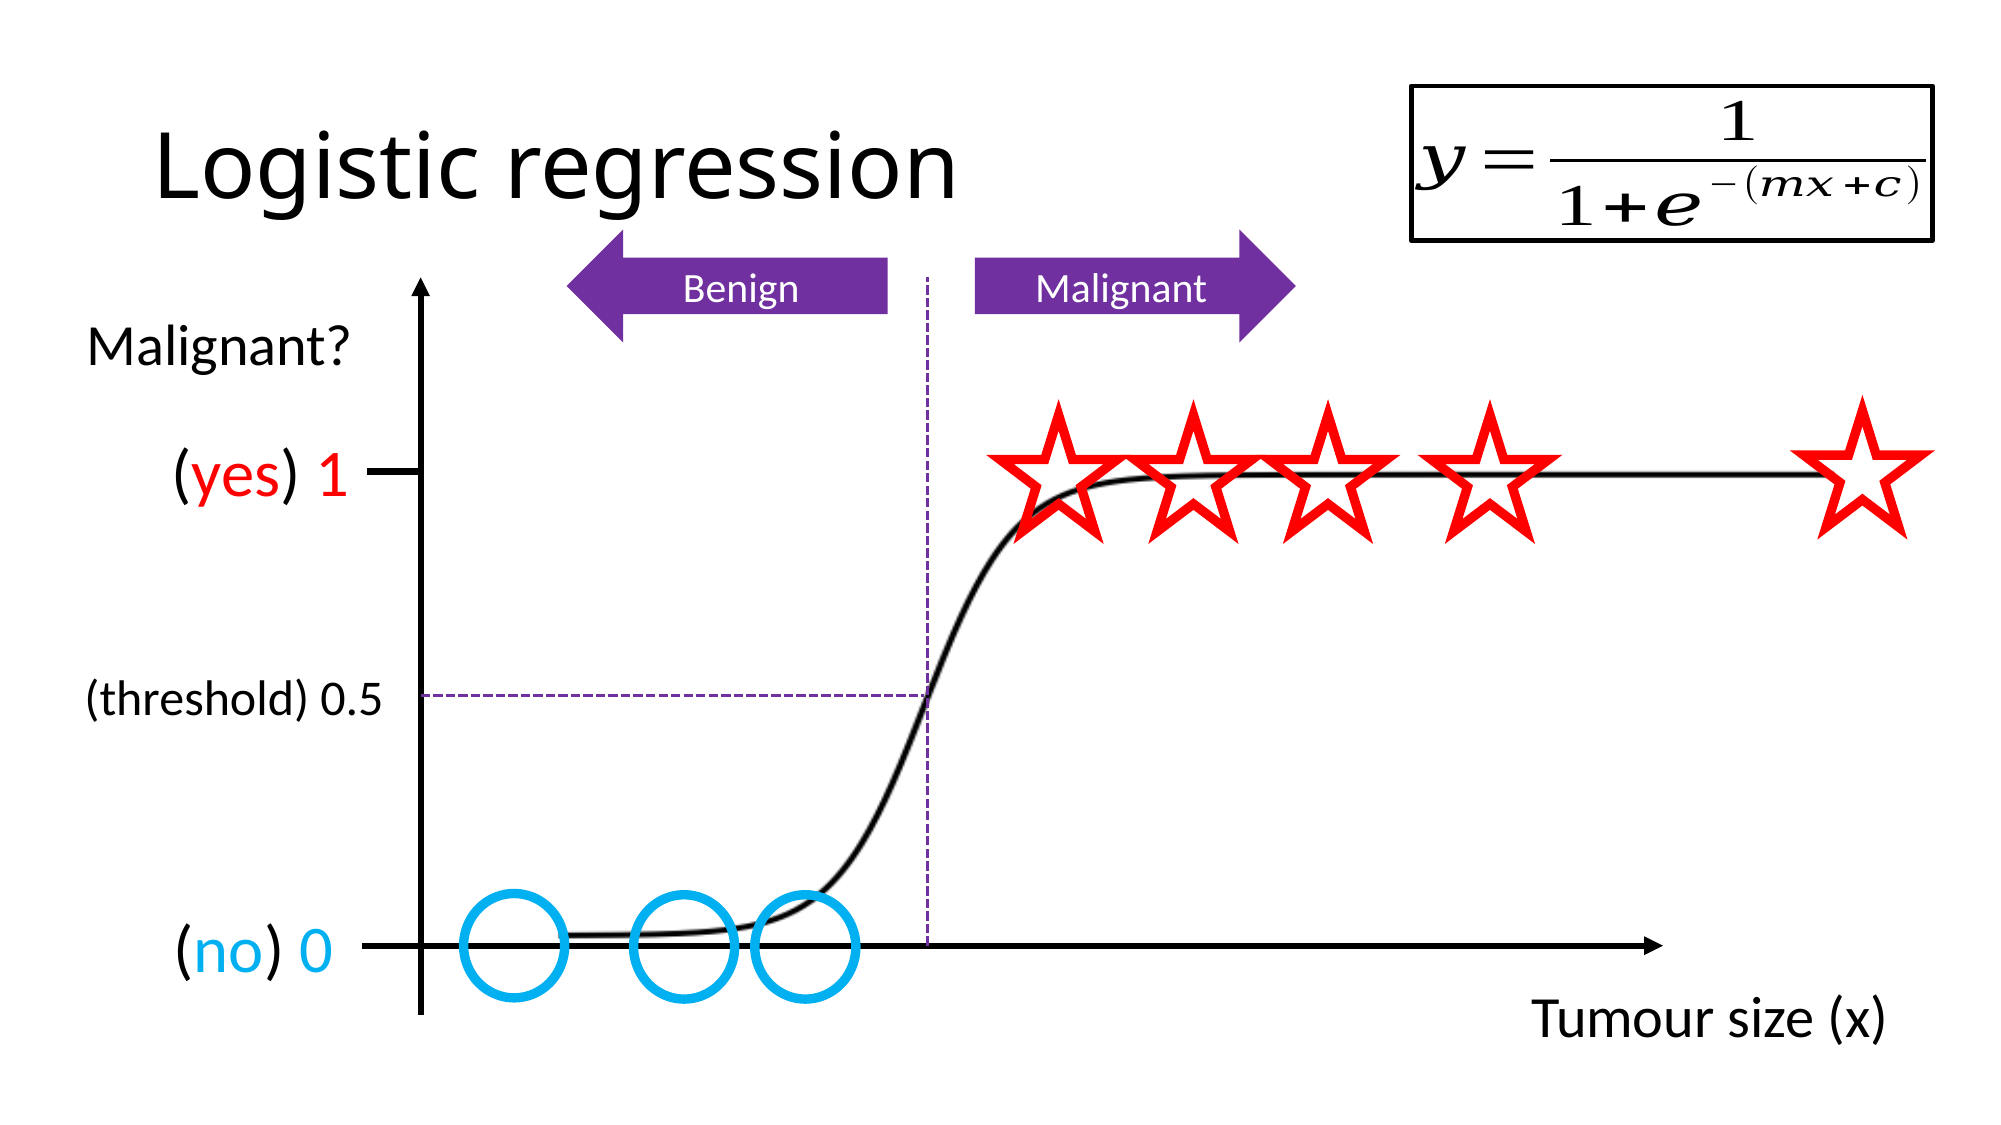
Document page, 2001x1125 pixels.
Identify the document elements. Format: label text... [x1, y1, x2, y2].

text_box Malignant [973, 226, 1298, 346]
picture [761, 900, 850, 942]
text_box [462, 946, 566, 999]
picture [549, 466, 927, 942]
text_box [996, 411, 1121, 466]
text_box [632, 946, 736, 1001]
title Logistic regression [137, 59, 1863, 278]
text_box Malignant? [71, 300, 369, 385]
picture [928, 466, 1871, 942]
text_box Benign [565, 226, 889, 346]
picture [639, 900, 729, 942]
text_box [1131, 411, 1256, 466]
text_box [1266, 411, 1390, 466]
text_box (threshold) 0.5 [69, 658, 405, 734]
text_box (no) 0 [159, 898, 349, 994]
text_box [1428, 411, 1552, 466]
text_box [462, 892, 566, 945]
picture [549, 917, 559, 942]
text_box [753, 946, 857, 1001]
text_box [1800, 407, 1925, 530]
text_box Tumour size (x) [1516, 971, 1904, 1057]
text_box (yes) 1 [156, 422, 365, 518]
